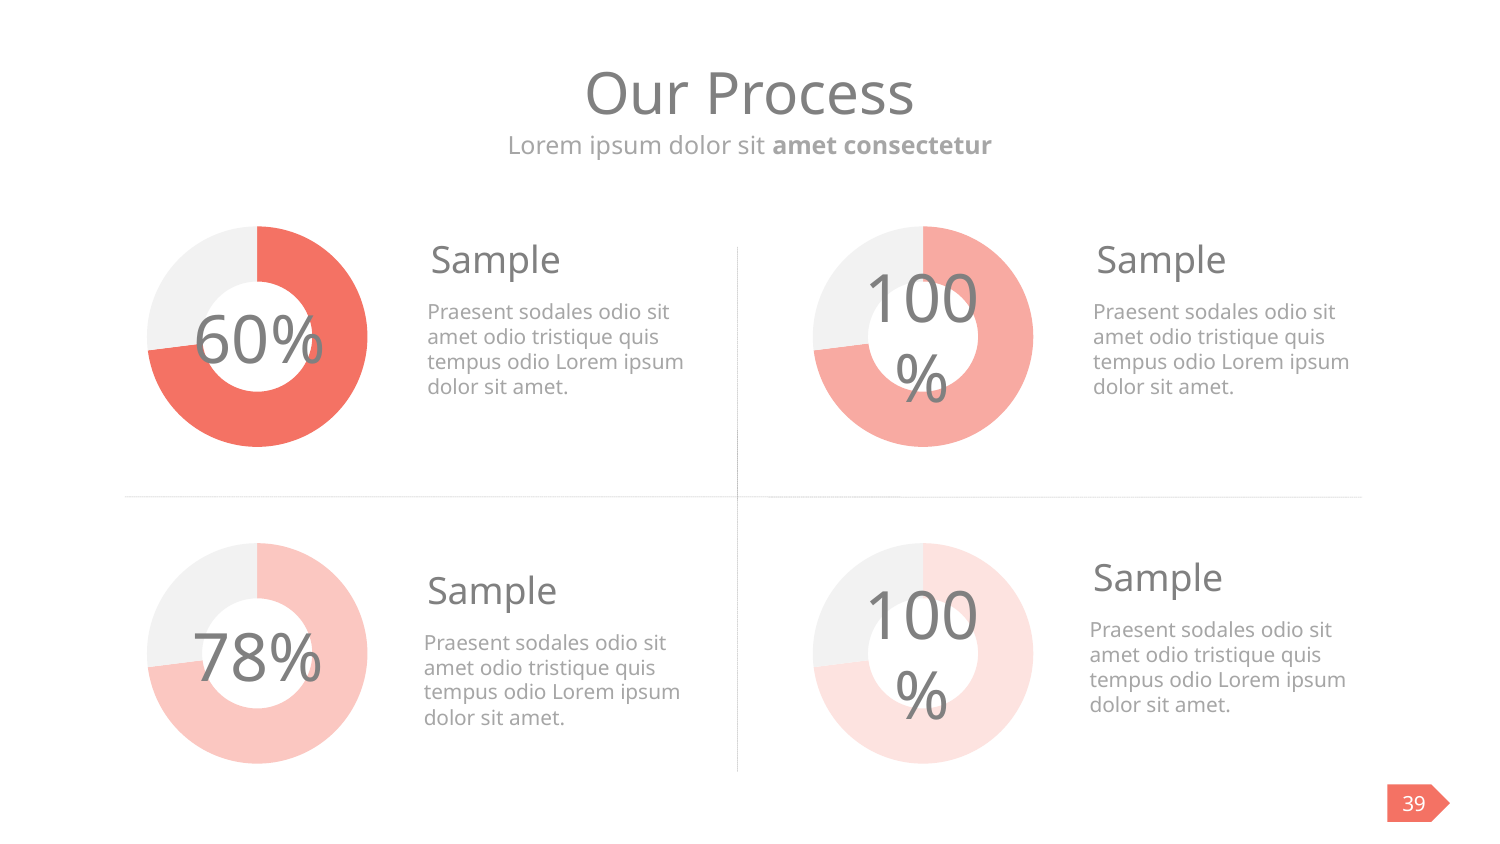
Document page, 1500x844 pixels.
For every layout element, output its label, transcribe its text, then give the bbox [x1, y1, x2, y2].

text_box Praesent sodales odio sit amet odio tristique quis tempus odio Lorem ipsum dolor sit amet. [1076, 609, 1363, 724]
text_box Sample [415, 228, 617, 289]
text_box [108, 538, 406, 769]
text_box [774, 538, 1072, 769]
text_box Sample [412, 559, 613, 620]
text_box Praesent sodales odio sit amet odio tristique quis tempus odio Lorem ipsum dolor sit amet. [410, 621, 697, 737]
text_box Praesent sodales odio sit amet odio tristique quis tempus odio Lorem ipsum dolor sit amet. [412, 291, 700, 406]
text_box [108, 221, 406, 452]
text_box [774, 221, 1072, 452]
text_box Sample [1081, 228, 1283, 289]
text_box Sample [1078, 546, 1279, 607]
text_box 39 [1385, 782, 1453, 824]
text_box Lorem ipsum dolor sit amet consectetur [74, 121, 1425, 172]
title Our Process [75, 61, 1425, 121]
text_box Praesent sodales odio sit amet odio tristique quis tempus odio Lorem ipsum dolor sit amet. [1078, 291, 1366, 406]
